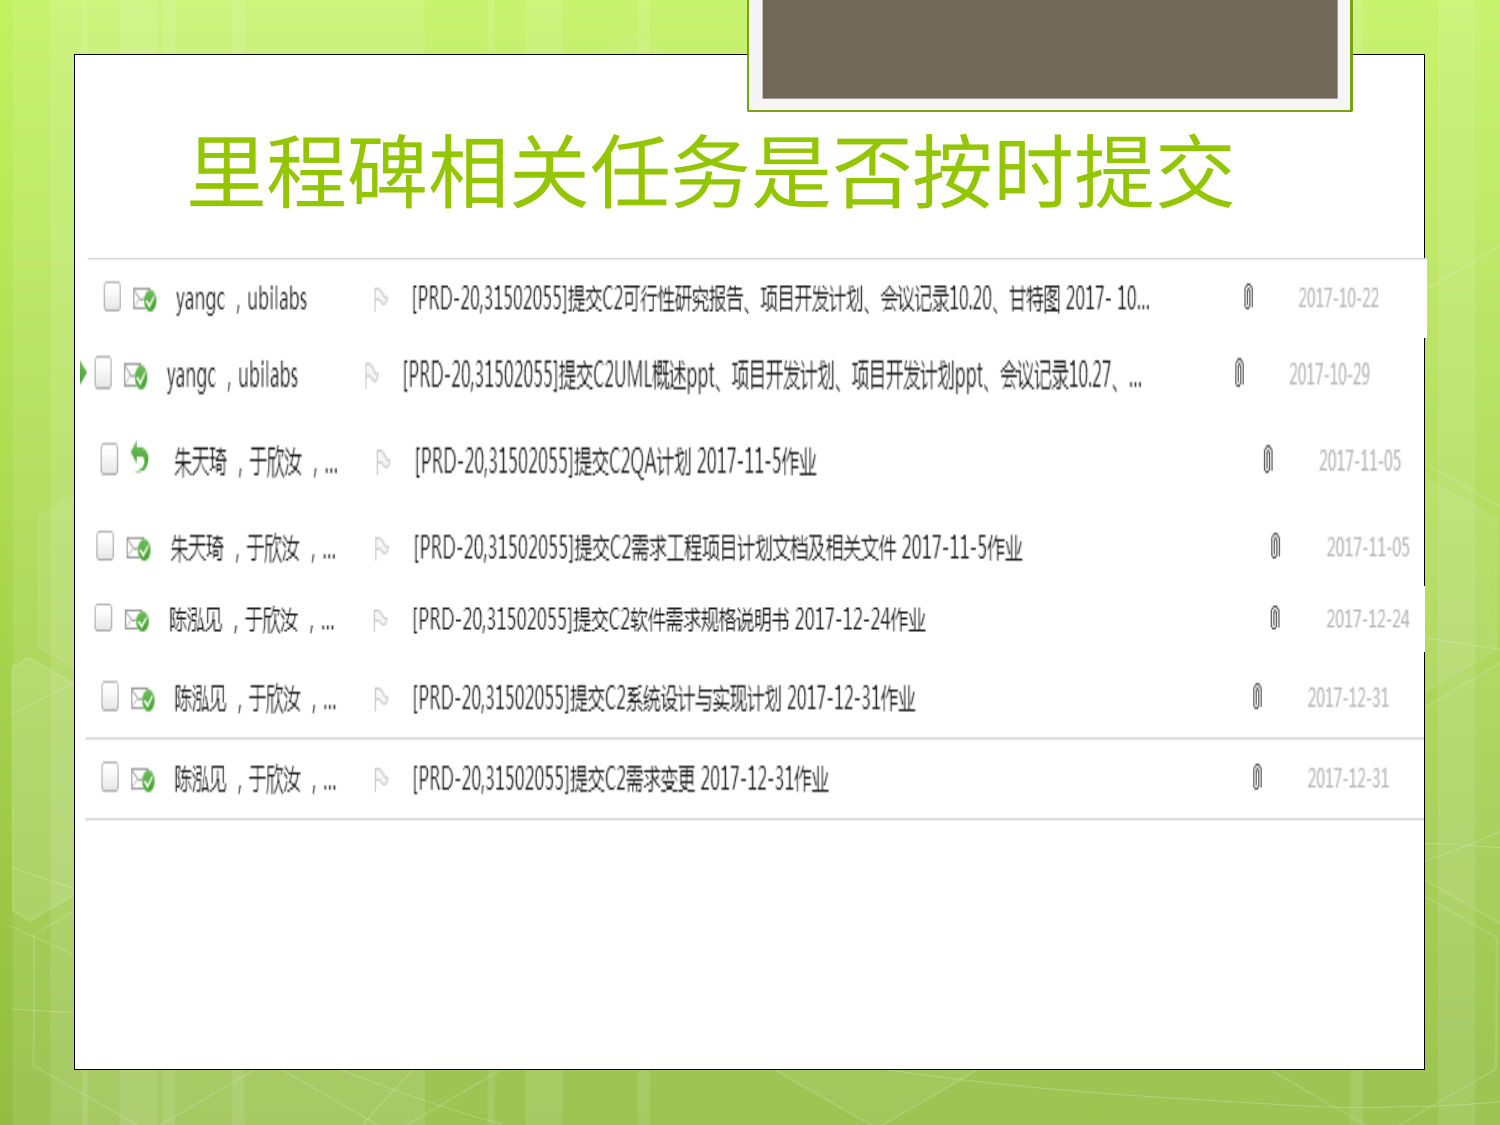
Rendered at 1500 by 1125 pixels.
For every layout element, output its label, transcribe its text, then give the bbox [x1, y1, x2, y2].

picture [83, 663, 1424, 823]
picture [77, 514, 1425, 652]
title 里程碑相关任务是否按时提交 [171, 113, 1324, 227]
picture [81, 420, 1424, 504]
picture [80, 257, 1428, 419]
